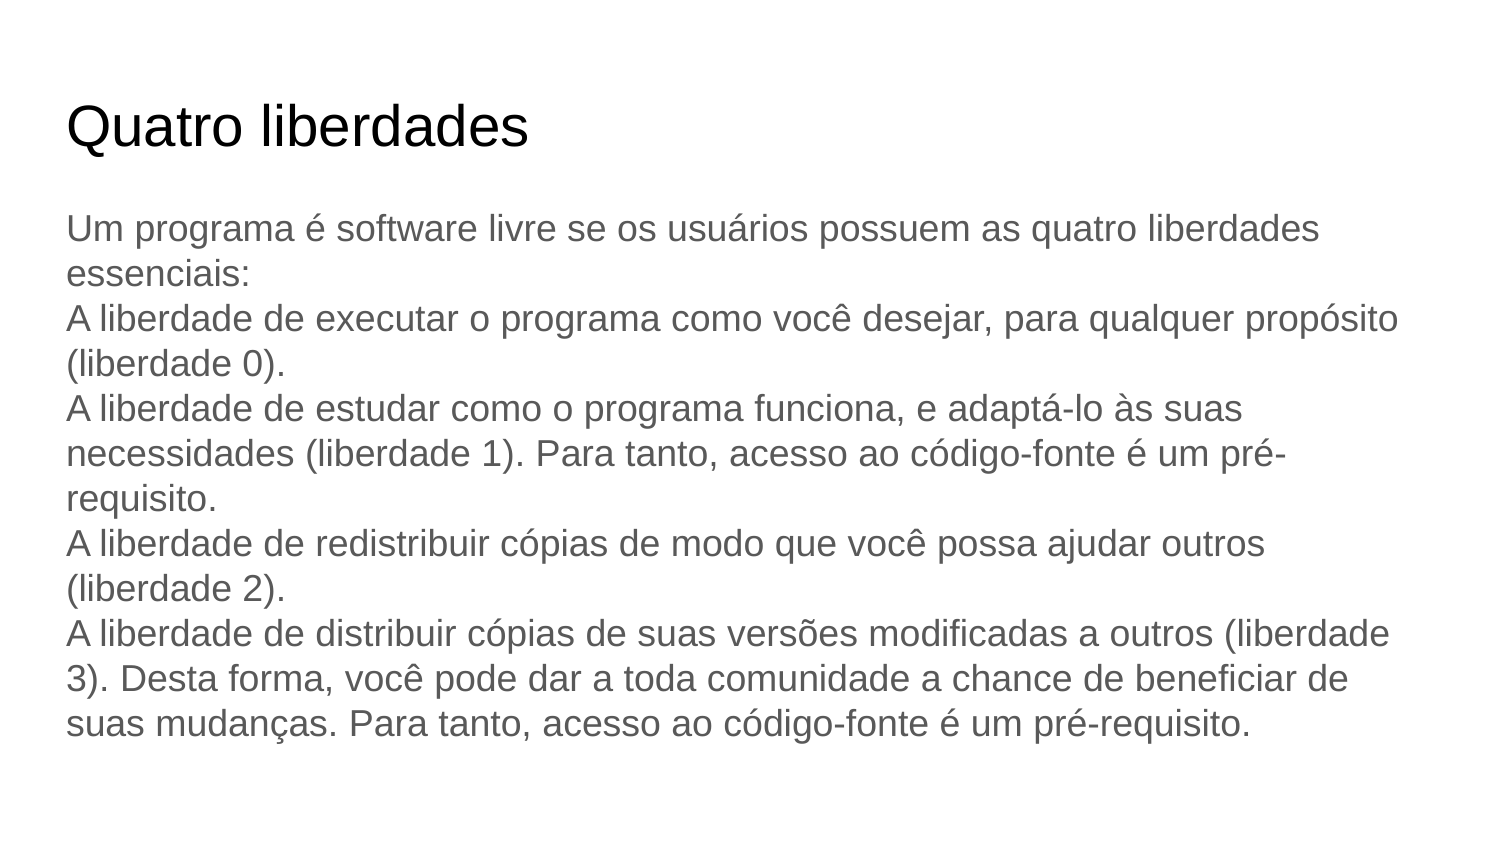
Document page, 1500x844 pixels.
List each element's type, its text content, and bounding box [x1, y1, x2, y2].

title Quatro liberdades [51, 72, 1449, 167]
list Um programa é software livre se os usuários possuem as quatro liberdades essenciais: A liberdade de executar o programa como você desejar, para qualquer propósito (liberdade 0). A liberdade de estudar como o programa funciona, e adaptá-lo às suas necessidades (liberdade 1). Para tanto, acesso ao código-fonte é um pré-requisito. A liberdade de redistribuir cópias de modo que você possa ajudar outros (liberdade 2). A liberdade de distribuir cópias de suas versões modificadas a outros (liberdade 3). Desta forma, você pode dar a toda comunidade a chance de beneficiar de suas mudanças. Para tanto, acesso ao código-fonte é um pré-requisito. [51, 189, 1449, 750]
